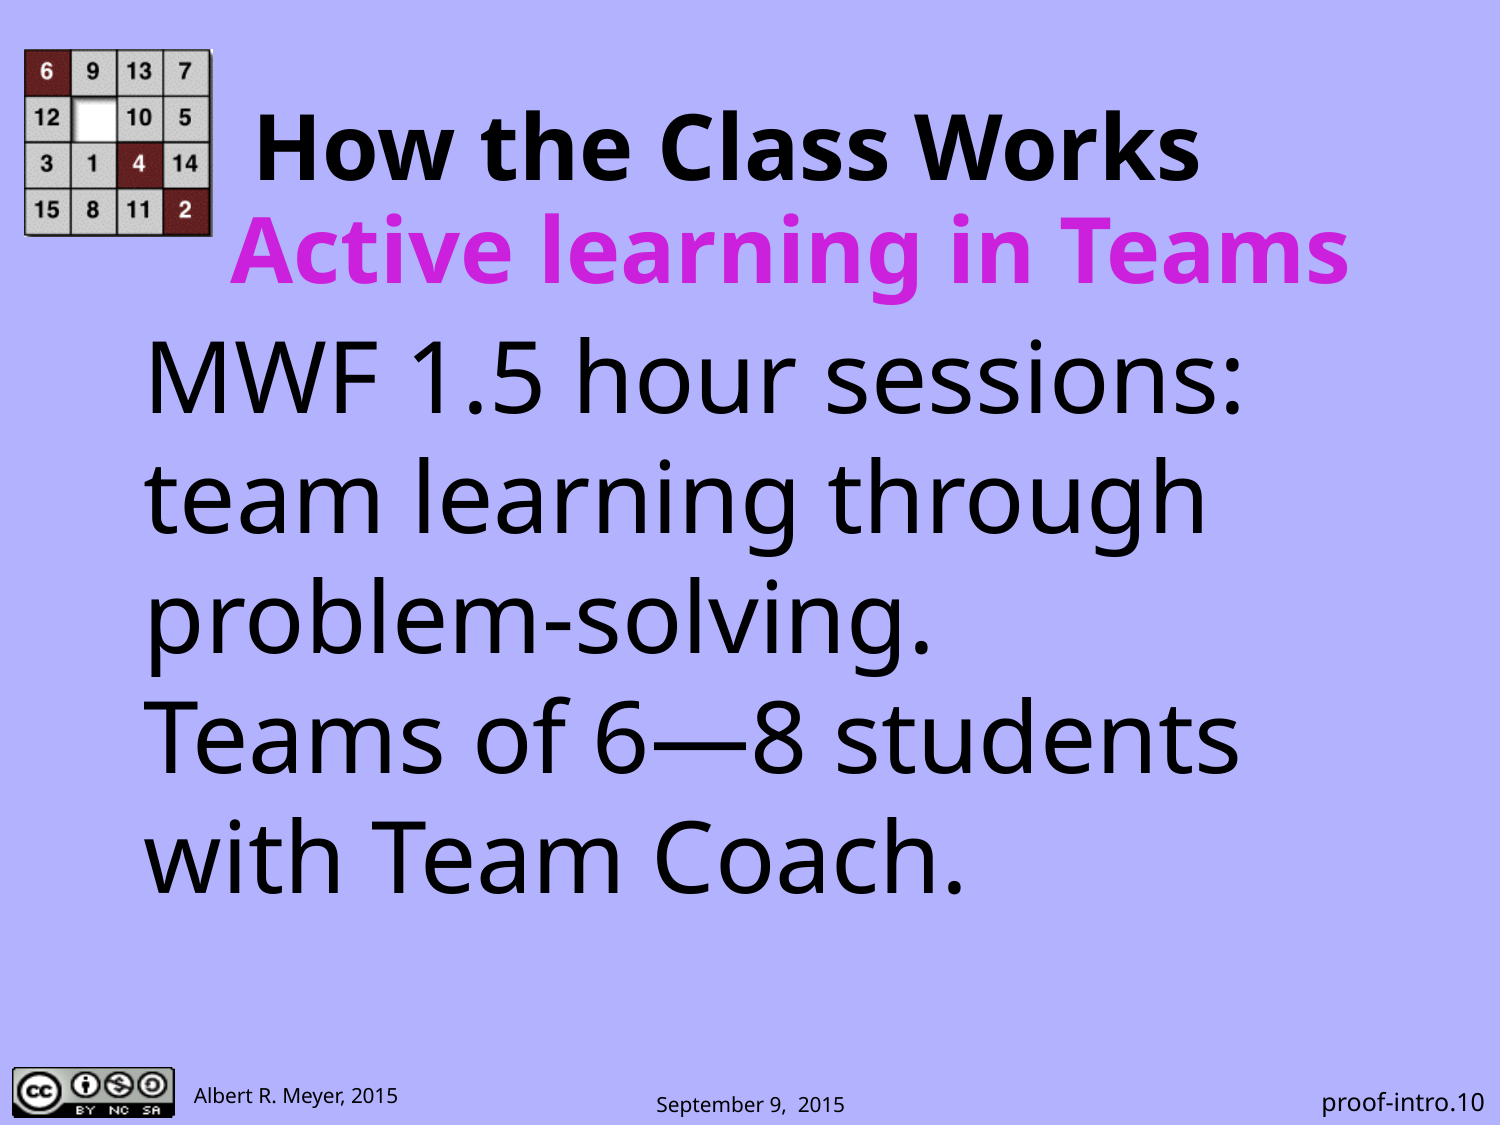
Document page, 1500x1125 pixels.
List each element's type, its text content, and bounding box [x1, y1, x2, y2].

slide_number proof-intro.10 [1236, 1074, 1500, 1125]
picture [12, 1067, 175, 1118]
picture [24, 49, 213, 237]
text_box MWF 1.5 hour sessions: team learning through problem-solving. Teams of 6—8 students with Team Coach. [129, 306, 1386, 921]
text_box How the Class Works [237, 50, 1475, 238]
title Active learning in Teams [214, 153, 1436, 340]
